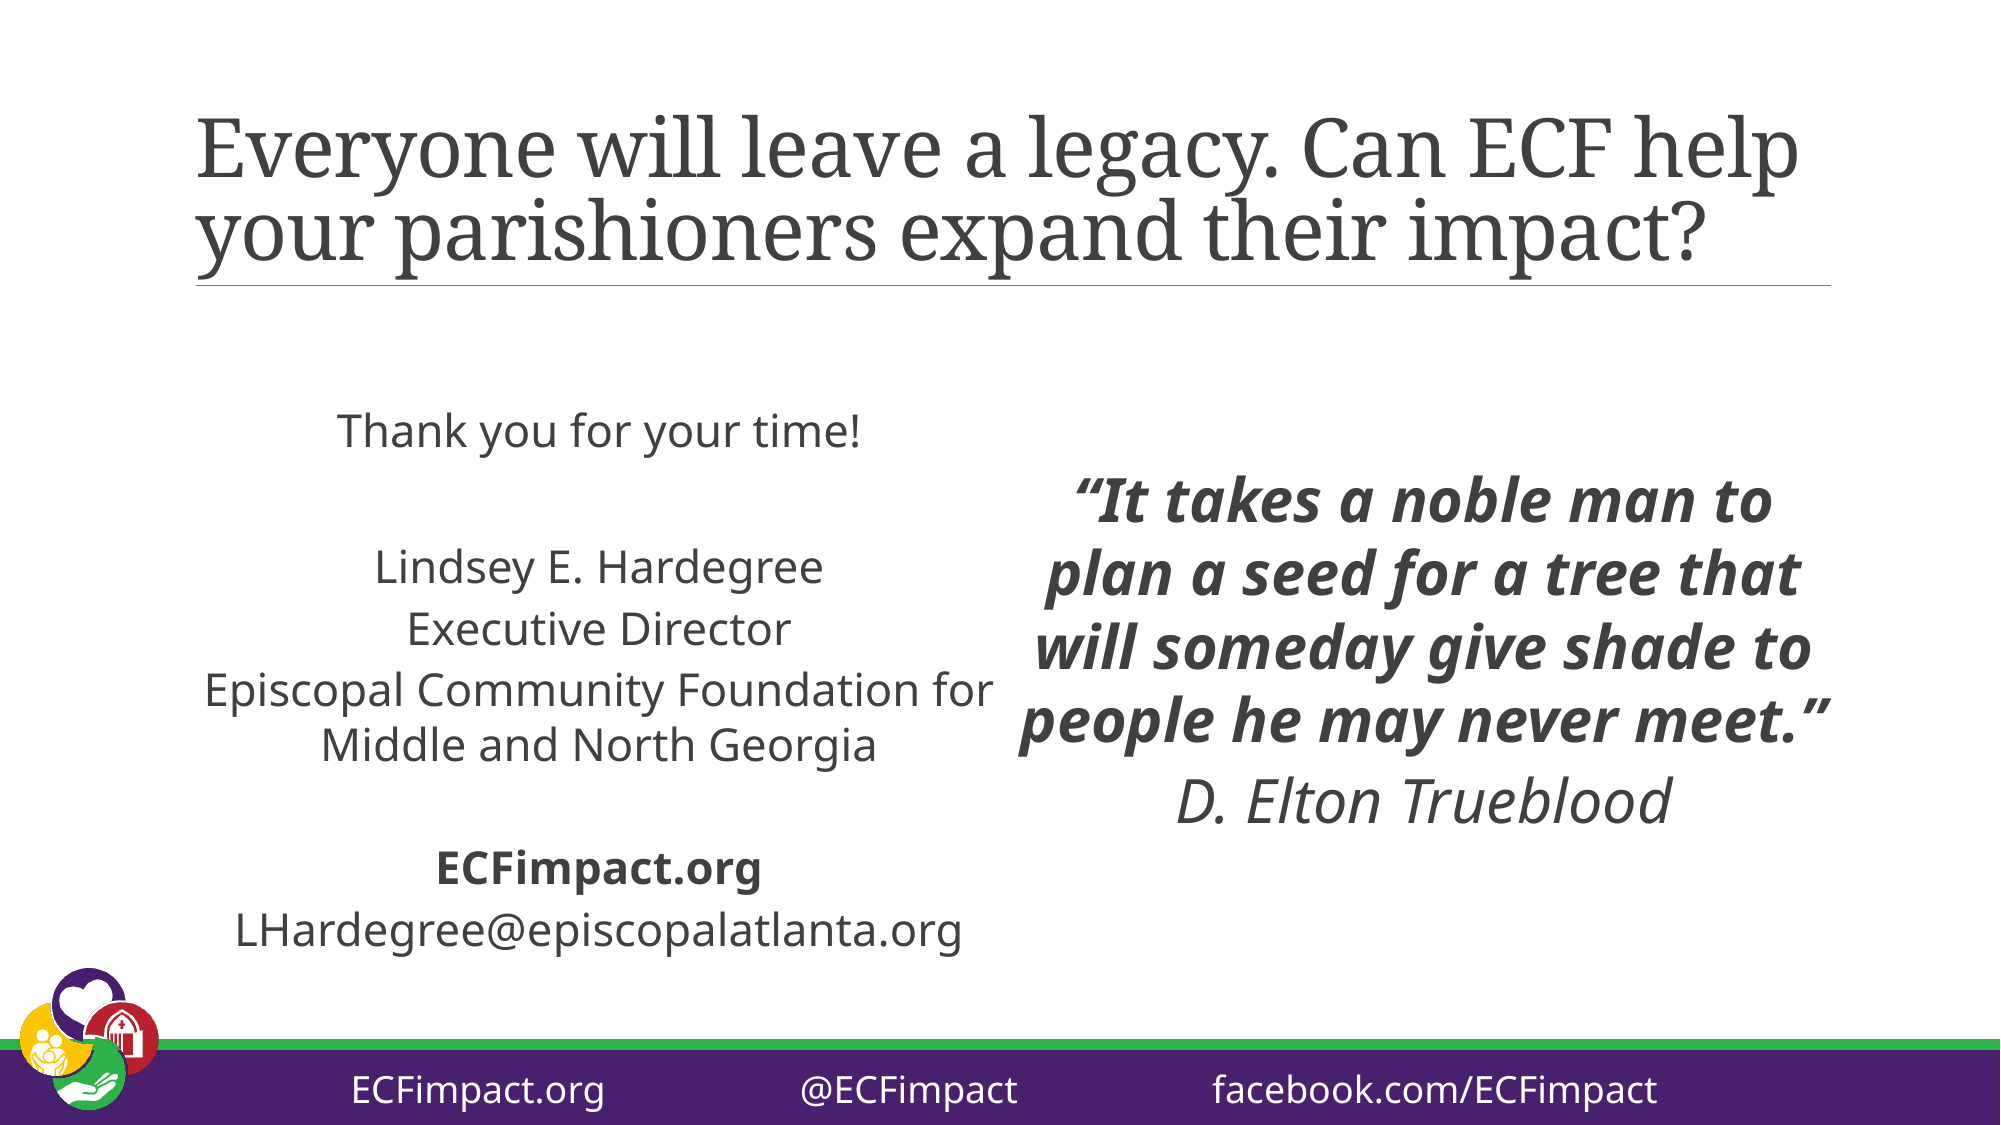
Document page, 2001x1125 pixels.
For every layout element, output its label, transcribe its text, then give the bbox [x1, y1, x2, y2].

list Thank you for your time! Lindsey E. Hardegree Executive Director Episcopal Community Foundation for Middle and North Georgia ECFimpact.org LHardegree@episcopalatlanta.org “It takes a noble man to plan a seed for a tree that will someday give shade to people he may never meet.” D. Elton Trueblood [180, 302, 1830, 963]
picture [16, 966, 162, 1112]
title Everyone will leave a legacy. Can ECF help your parishioners expand their impact? [180, 47, 1830, 285]
